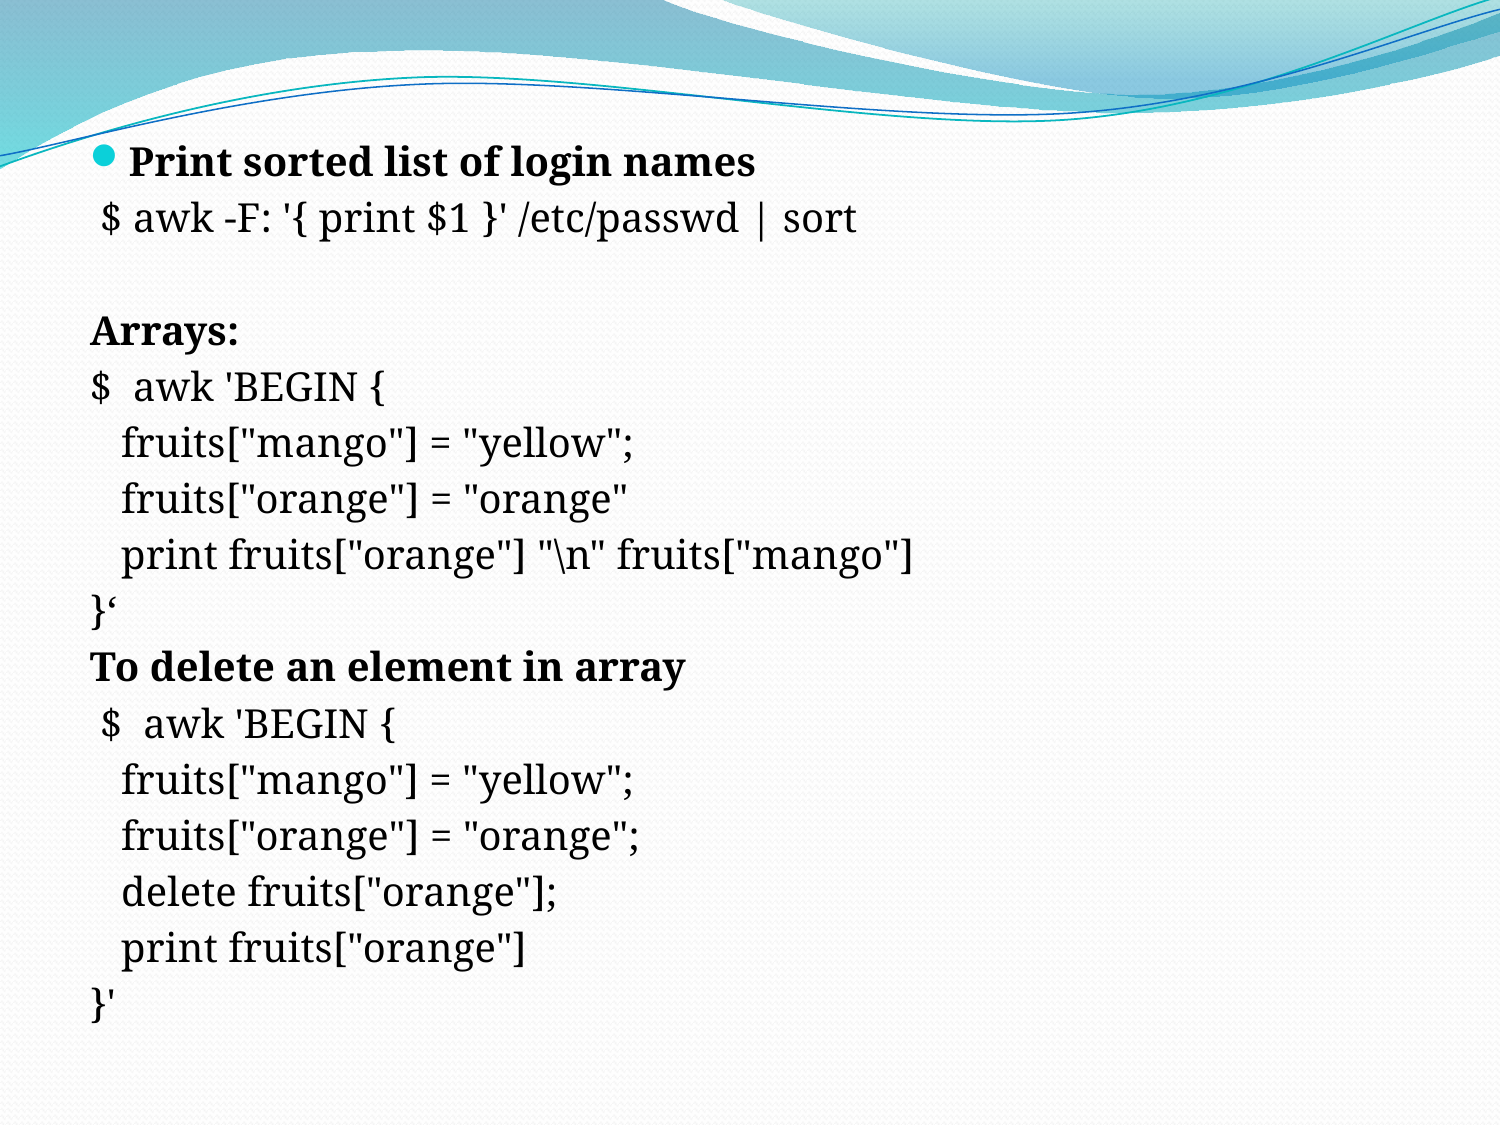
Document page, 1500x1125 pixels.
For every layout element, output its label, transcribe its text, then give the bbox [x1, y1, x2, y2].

list Print sorted list of login names $ awk -F: '{ print $1 }' /etc/passwd | sort Arrays: $ awk 'BEGIN { fruits["mango"] = "yellow"; fruits["orange"] = "orange" print fruits["orange"] "\n" fruits["mango"] }‘ To delete an element in array $ awk 'BEGIN { fruits["mango"] = "yellow"; fruits["orange"] = "orange"; delete fruits["orange"]; print fruits["orange"] }' [75, 128, 1425, 1038]
